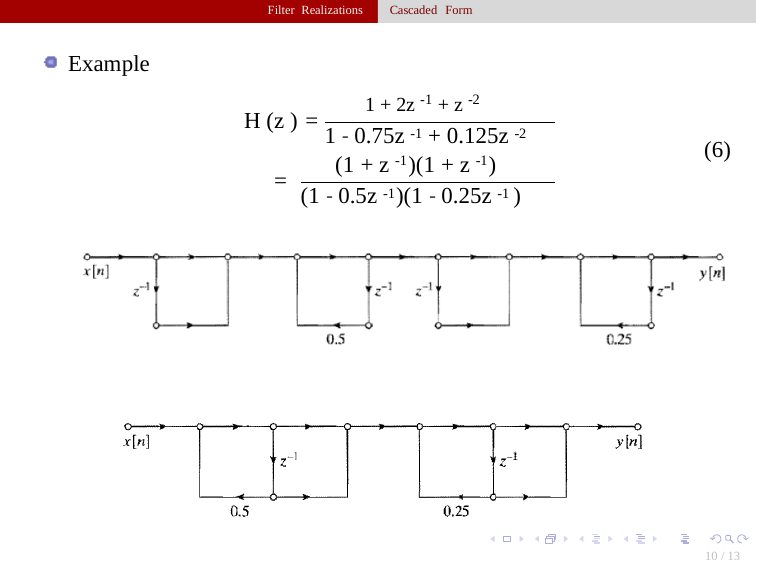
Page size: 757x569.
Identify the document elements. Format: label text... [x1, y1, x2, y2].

text_box 1 - 0.75z -1 + 0.125z -2 (1 + z -1)(1 + z -1) [322, 122, 561, 181]
text_box (1 - 0.5z -1)(1 - 0.25z -1 ) [298, 182, 562, 219]
text_box H (z ) = [242, 108, 322, 136]
text_box Example [66, 52, 154, 79]
text_box = [272, 168, 298, 196]
text_box [98, 402, 695, 534]
text_box [68, 237, 757, 356]
text_box [300, 159, 555, 185]
text_box [0, 0, 756, 567]
text_box 1 + 2z -1 + z -2 [362, 89, 520, 99]
text_box [546, 536, 554, 544]
text_box [324, 99, 555, 125]
text_box Filter Realizations Cascaded Form [265, 3, 476, 20]
text_box 10 / 13 [703, 548, 745, 565]
text_box (6) [702, 137, 739, 165]
